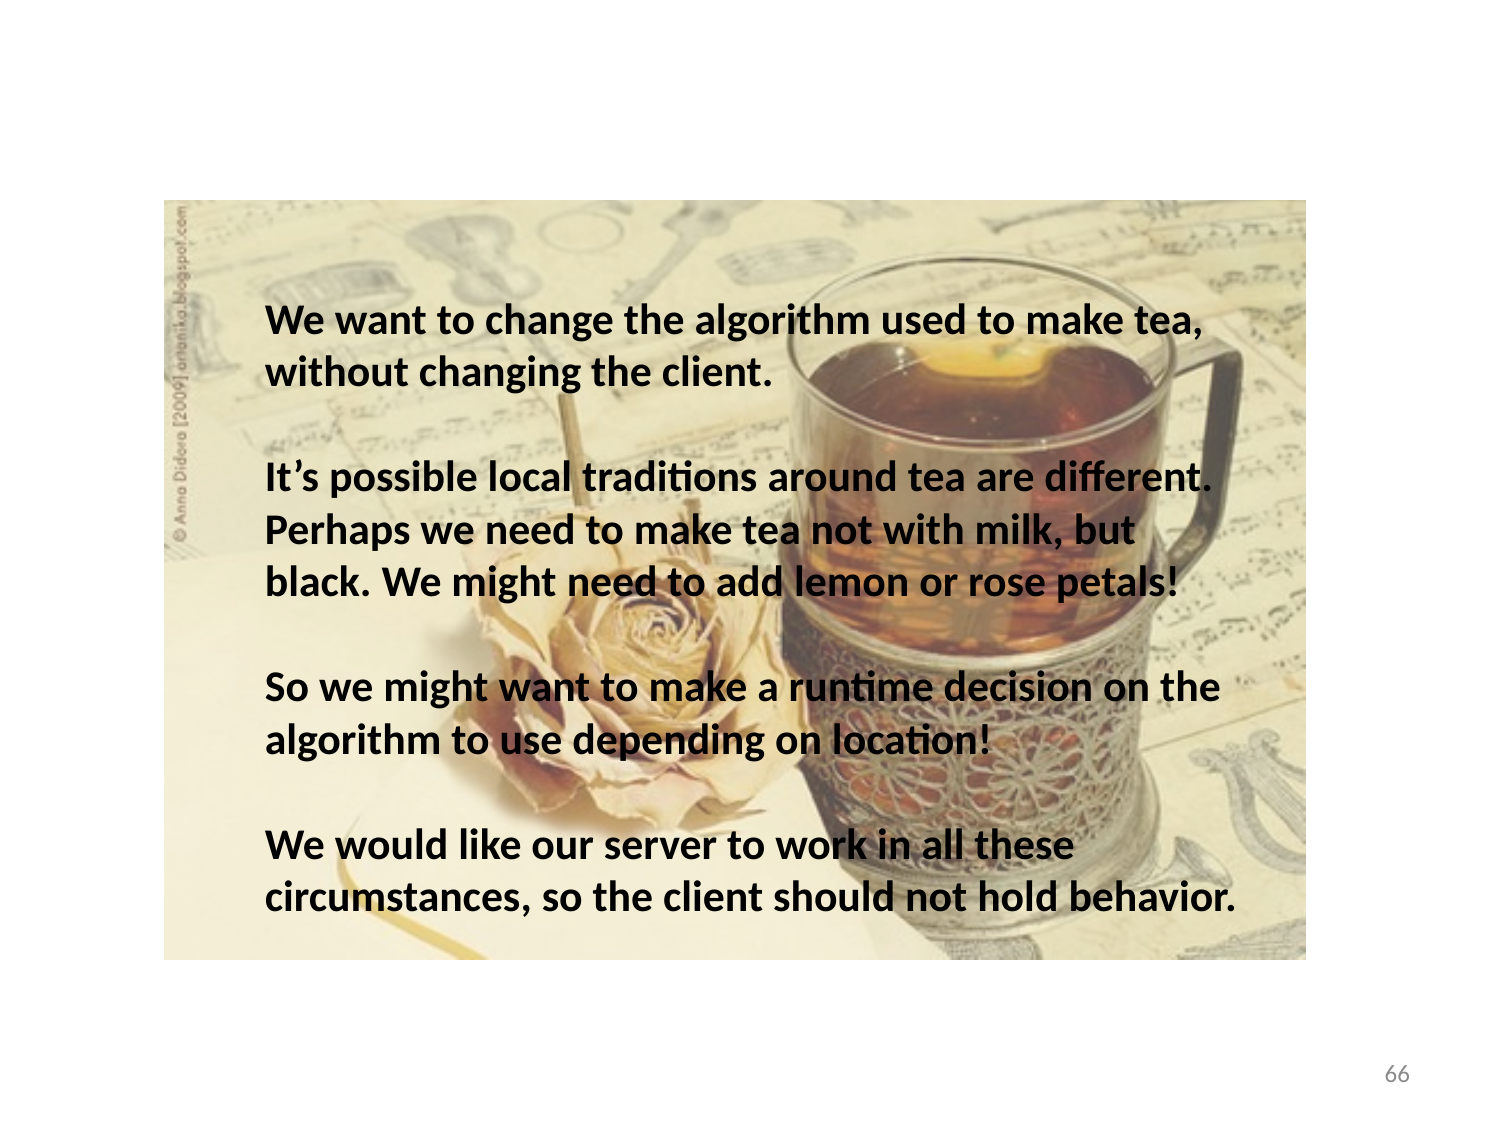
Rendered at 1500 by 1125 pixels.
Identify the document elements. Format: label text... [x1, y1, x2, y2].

picture [164, 200, 1306, 960]
slide_number 66 [1074, 1042, 1425, 1103]
